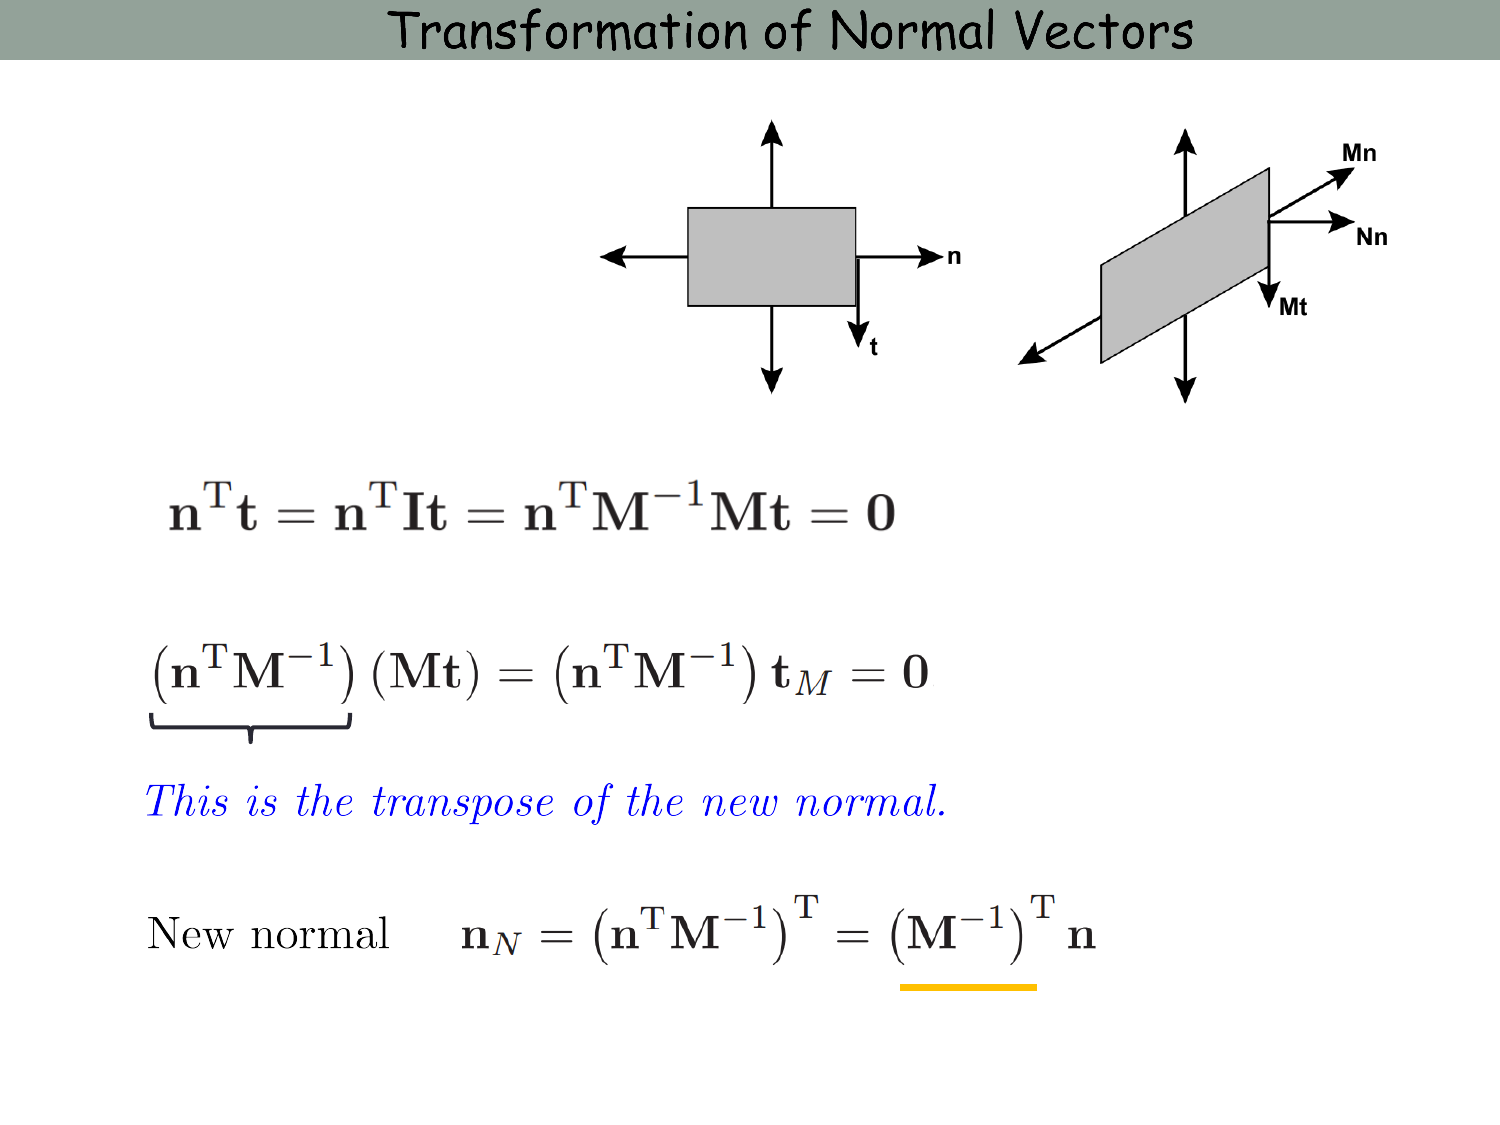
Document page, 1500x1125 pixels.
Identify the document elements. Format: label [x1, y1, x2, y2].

picture [146, 619, 935, 704]
picture [150, 457, 901, 558]
picture [462, 878, 1100, 972]
picture [146, 783, 944, 826]
text_box [150, 712, 351, 743]
picture [387, 7, 1193, 52]
picture [587, 112, 1400, 410]
picture [148, 916, 390, 950]
